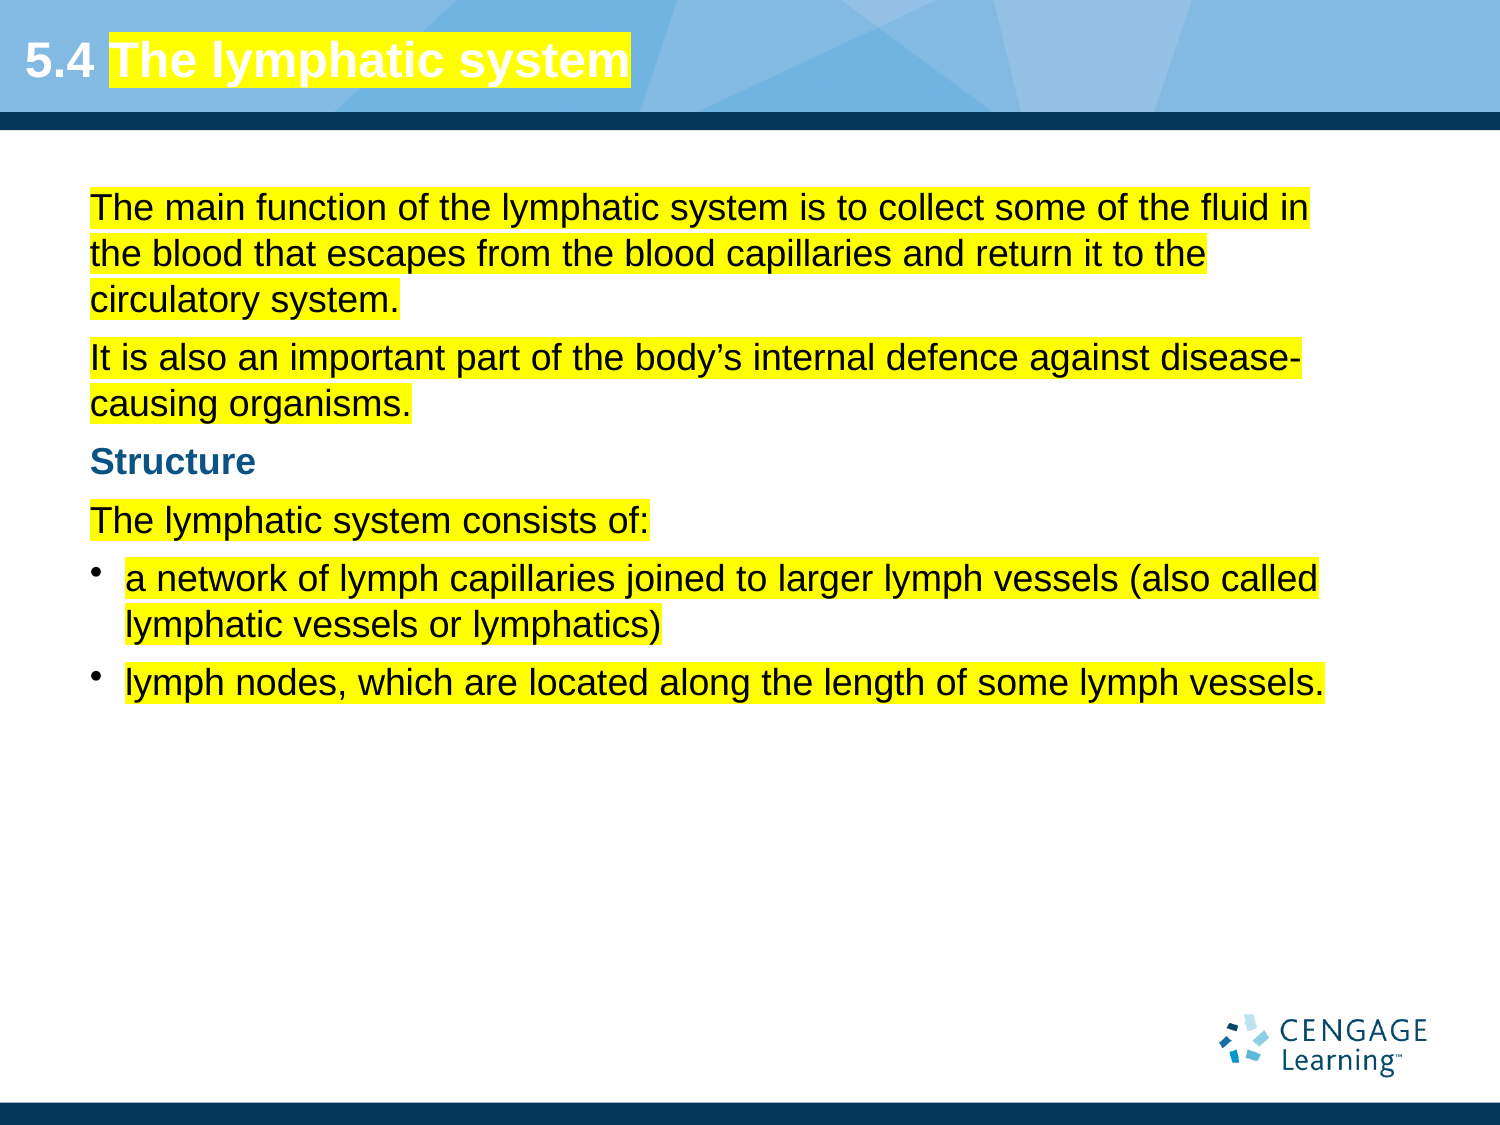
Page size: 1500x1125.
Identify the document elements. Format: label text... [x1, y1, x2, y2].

title 5.4 The lymphatic system [24, 24, 1263, 100]
picture [1195, 990, 1450, 1101]
picture [0, 0, 1500, 112]
text_box The main function of the lymphatic system is to collect some of the fluid in the blood that escapes from the blood capillaries and return it to the circulatory system. It is also an important part of the body’s internal defence against disease-causing organisms. Structure The lymphatic system consists of: a network of lymph capillaries joined to larger lymph vessels (also called lymphatic vessels or lymphatics) lymph nodes, which are located along the length of some lymph vessels. [75, 174, 1375, 711]
